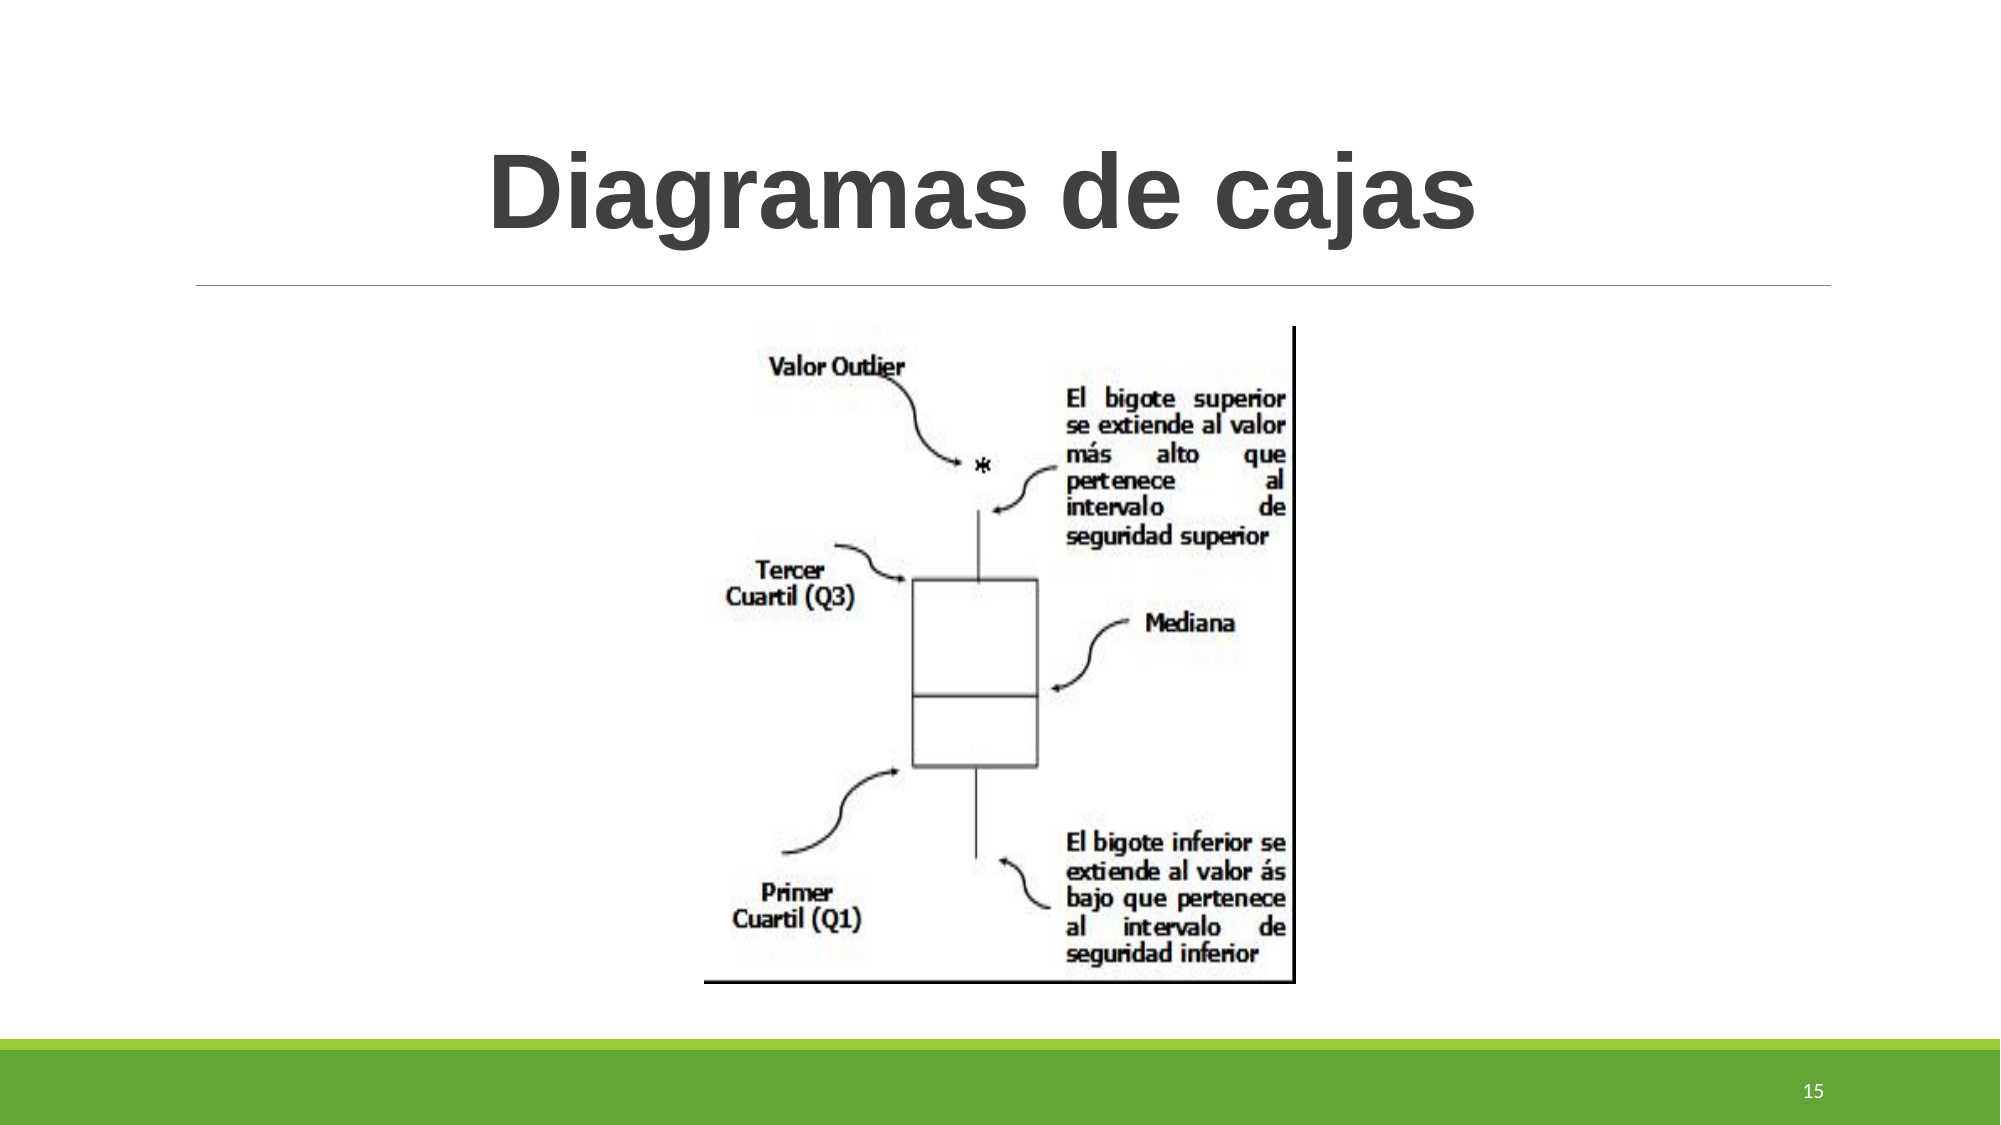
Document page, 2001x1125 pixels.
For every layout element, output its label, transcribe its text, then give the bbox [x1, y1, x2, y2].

text_box Diagramas de cajas [211, 129, 1732, 263]
picture [704, 325, 1296, 985]
slide_number 15 [1624, 1059, 1840, 1120]
